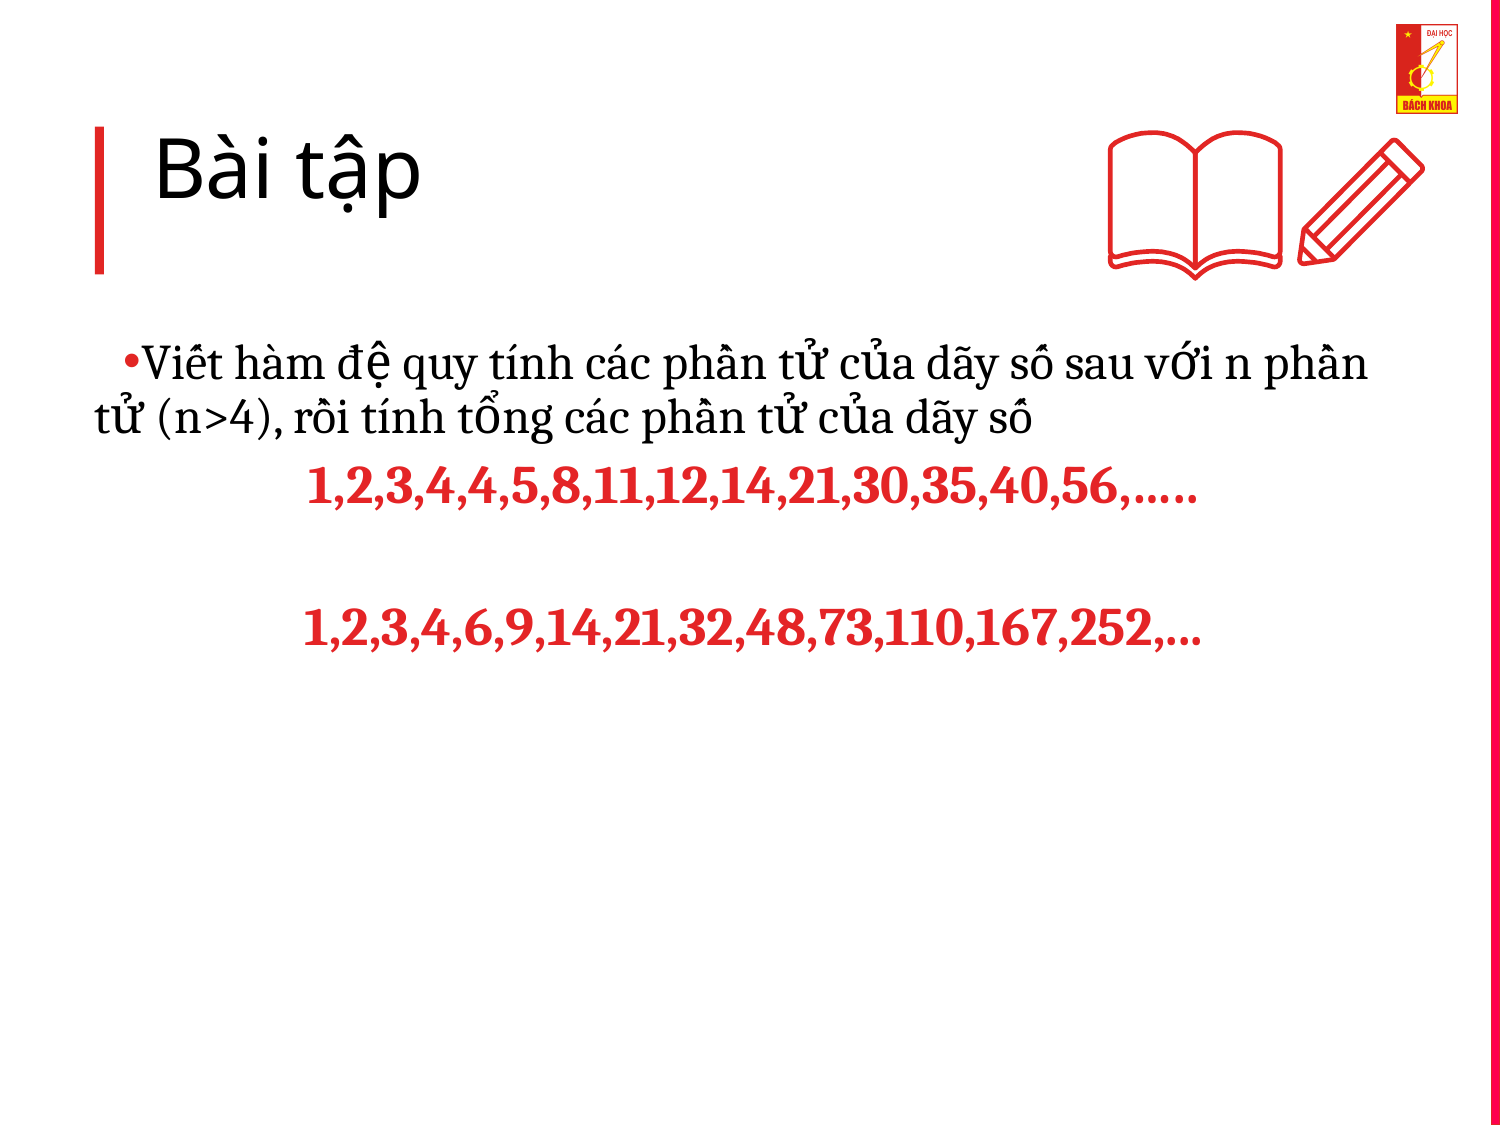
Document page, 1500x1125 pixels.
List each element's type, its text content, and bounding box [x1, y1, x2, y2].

picture [1396, 24, 1458, 114]
title Bài tập [137, 111, 749, 300]
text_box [1299, 139, 1423, 264]
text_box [1110, 132, 1281, 279]
list Viết hàm đệ quy tính các phần tử của dãy số sau với n phần tử (n>4), rồi tính tổng các phần tử của dãy số 1,2,3,4,4,5,8,11,12,14,21,30,35,40,56,….. 1,2,3,4,6,9,14,21,32,48,73,110,167,252,... [79, 321, 1423, 1042]
